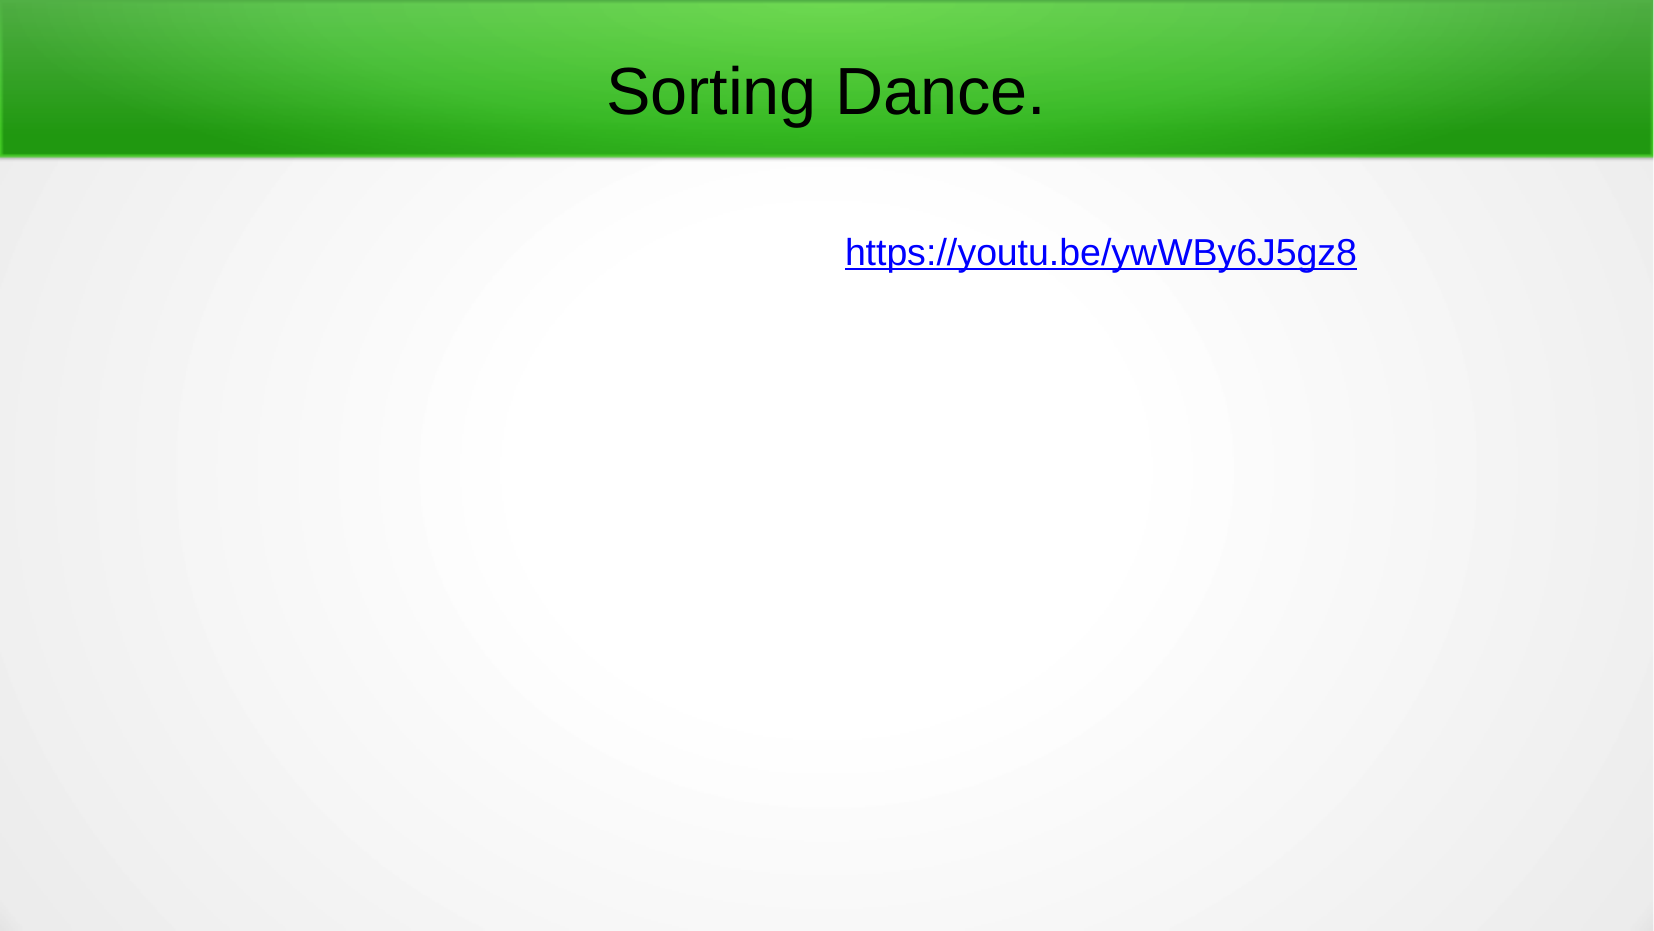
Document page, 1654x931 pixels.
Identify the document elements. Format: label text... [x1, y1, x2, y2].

list https://youtu.be/ywWBy6J5gz8 [844, 224, 1571, 764]
title Sorting Dance. [82, 33, 1571, 144]
picture [0, 0, 1654, 931]
